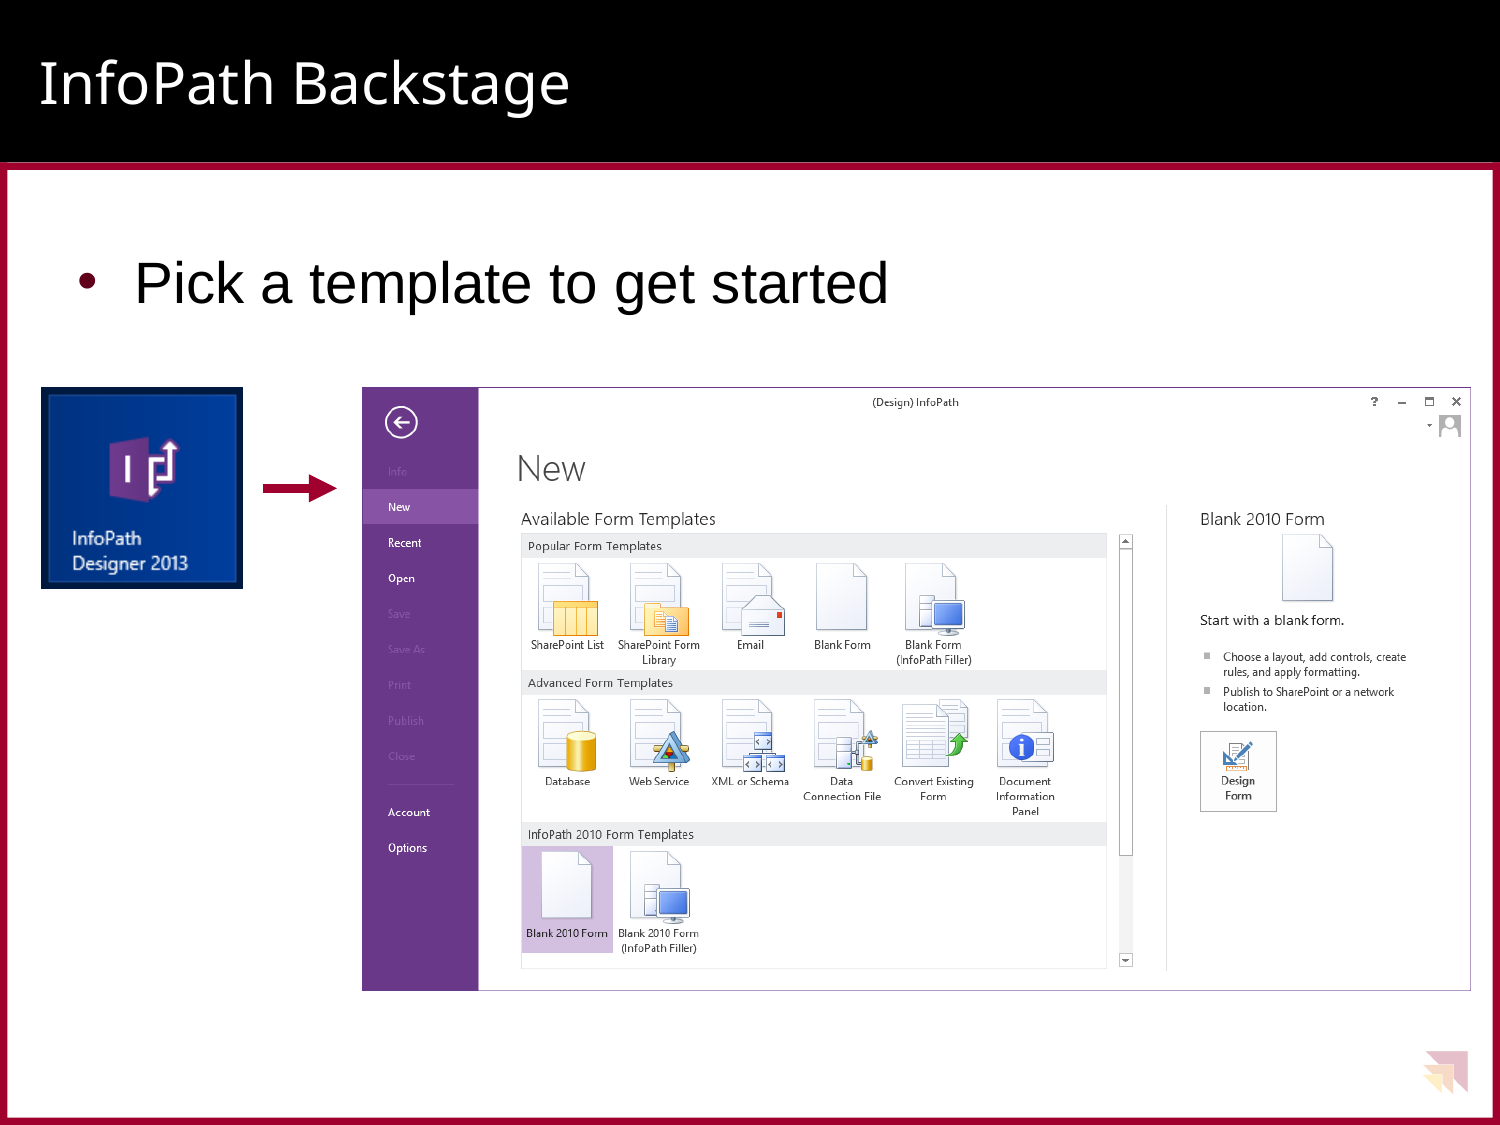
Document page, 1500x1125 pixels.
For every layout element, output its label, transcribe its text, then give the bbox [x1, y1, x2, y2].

picture [362, 387, 1471, 991]
picture [41, 387, 244, 590]
title InfoPath Backstage [24, 12, 1438, 150]
list Pick a template to get started [62, 237, 1438, 1088]
